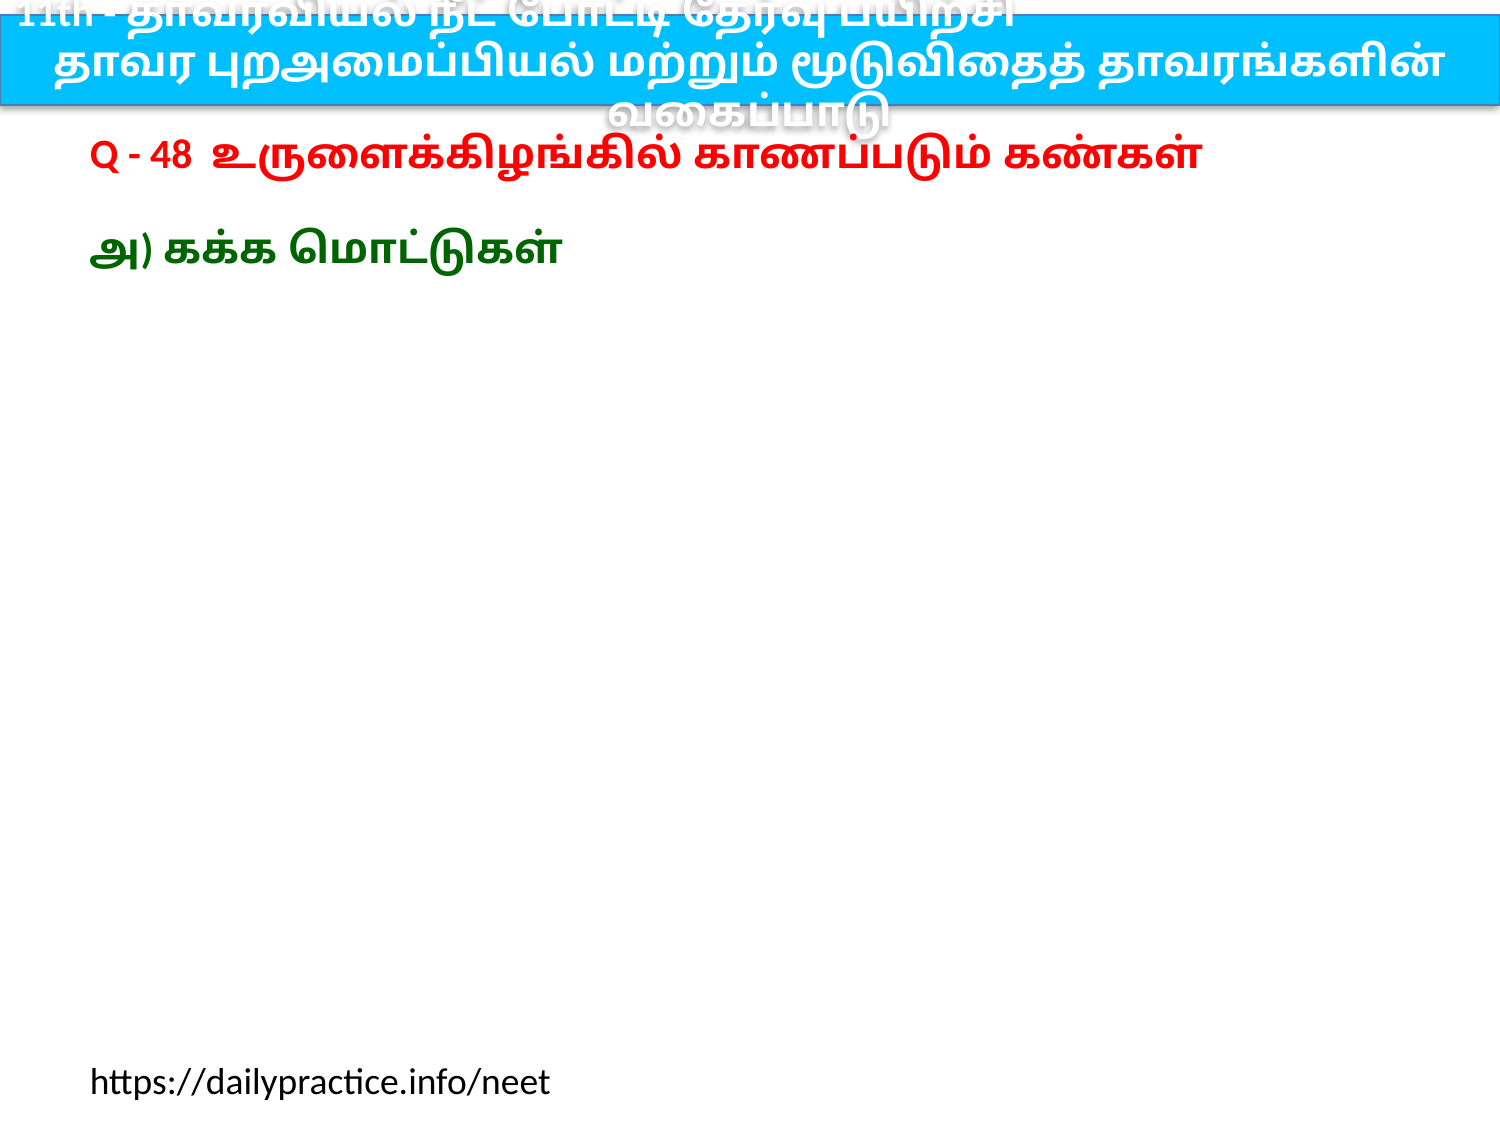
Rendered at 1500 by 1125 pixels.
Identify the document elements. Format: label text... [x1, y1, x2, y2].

text_box Q - 48 உருளைக்கிழங்கில் காணப்படும் கண்கள் அ) கக்க மொட்டுகள் [74, 74, 1275, 280]
text_box 11th - தாவரவியல் நீட் போட்டி தேர்வு பயிற்சி தாவர புறஅமைப்பியல் மற்றும் மூடுவிதைத் தாவரங்களின் வகைப்பாடு [0, 14, 1500, 106]
text_box https://dailypractice.info/neet [74, 1049, 675, 1110]
